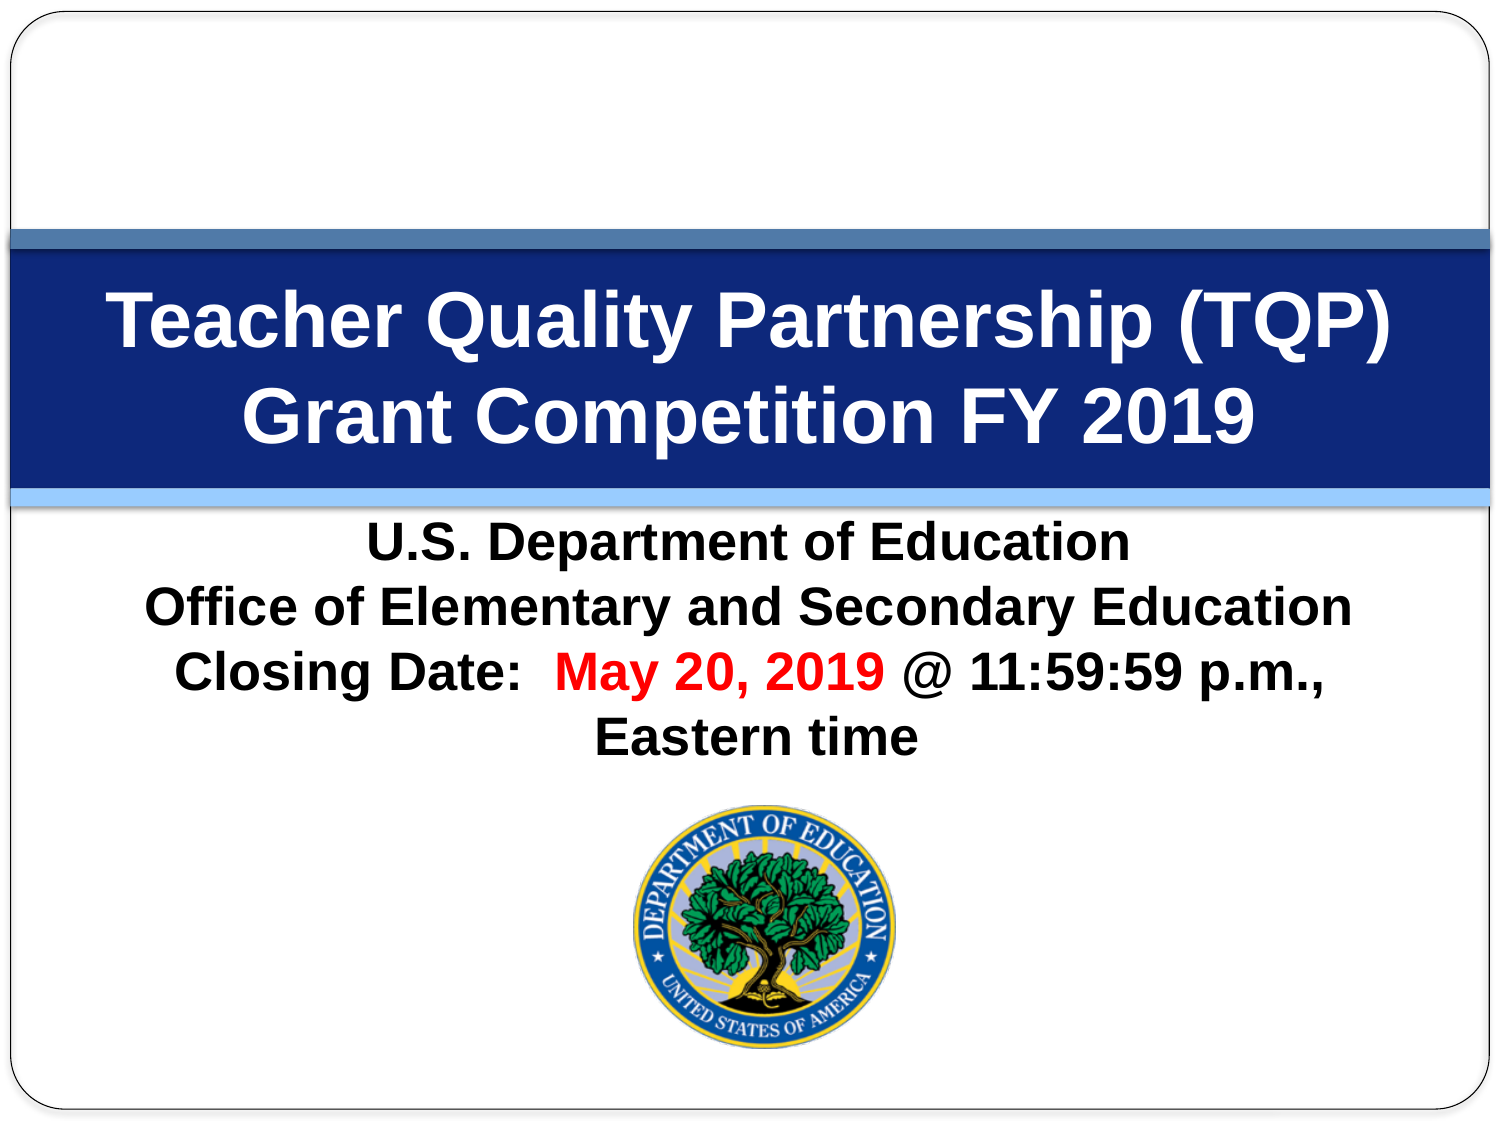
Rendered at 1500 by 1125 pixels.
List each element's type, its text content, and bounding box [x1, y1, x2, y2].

title Teacher Quality Partnership (TQP) Grant Competition FY 2019 [75, 247, 1425, 489]
subtitle U.S. Department of Education Office of Elementary and Secondary Education Closing Date: May 20, 2019 @ 11:59:59 p.m., Eastern time [75, 498, 1425, 788]
picture [631, 804, 896, 1049]
